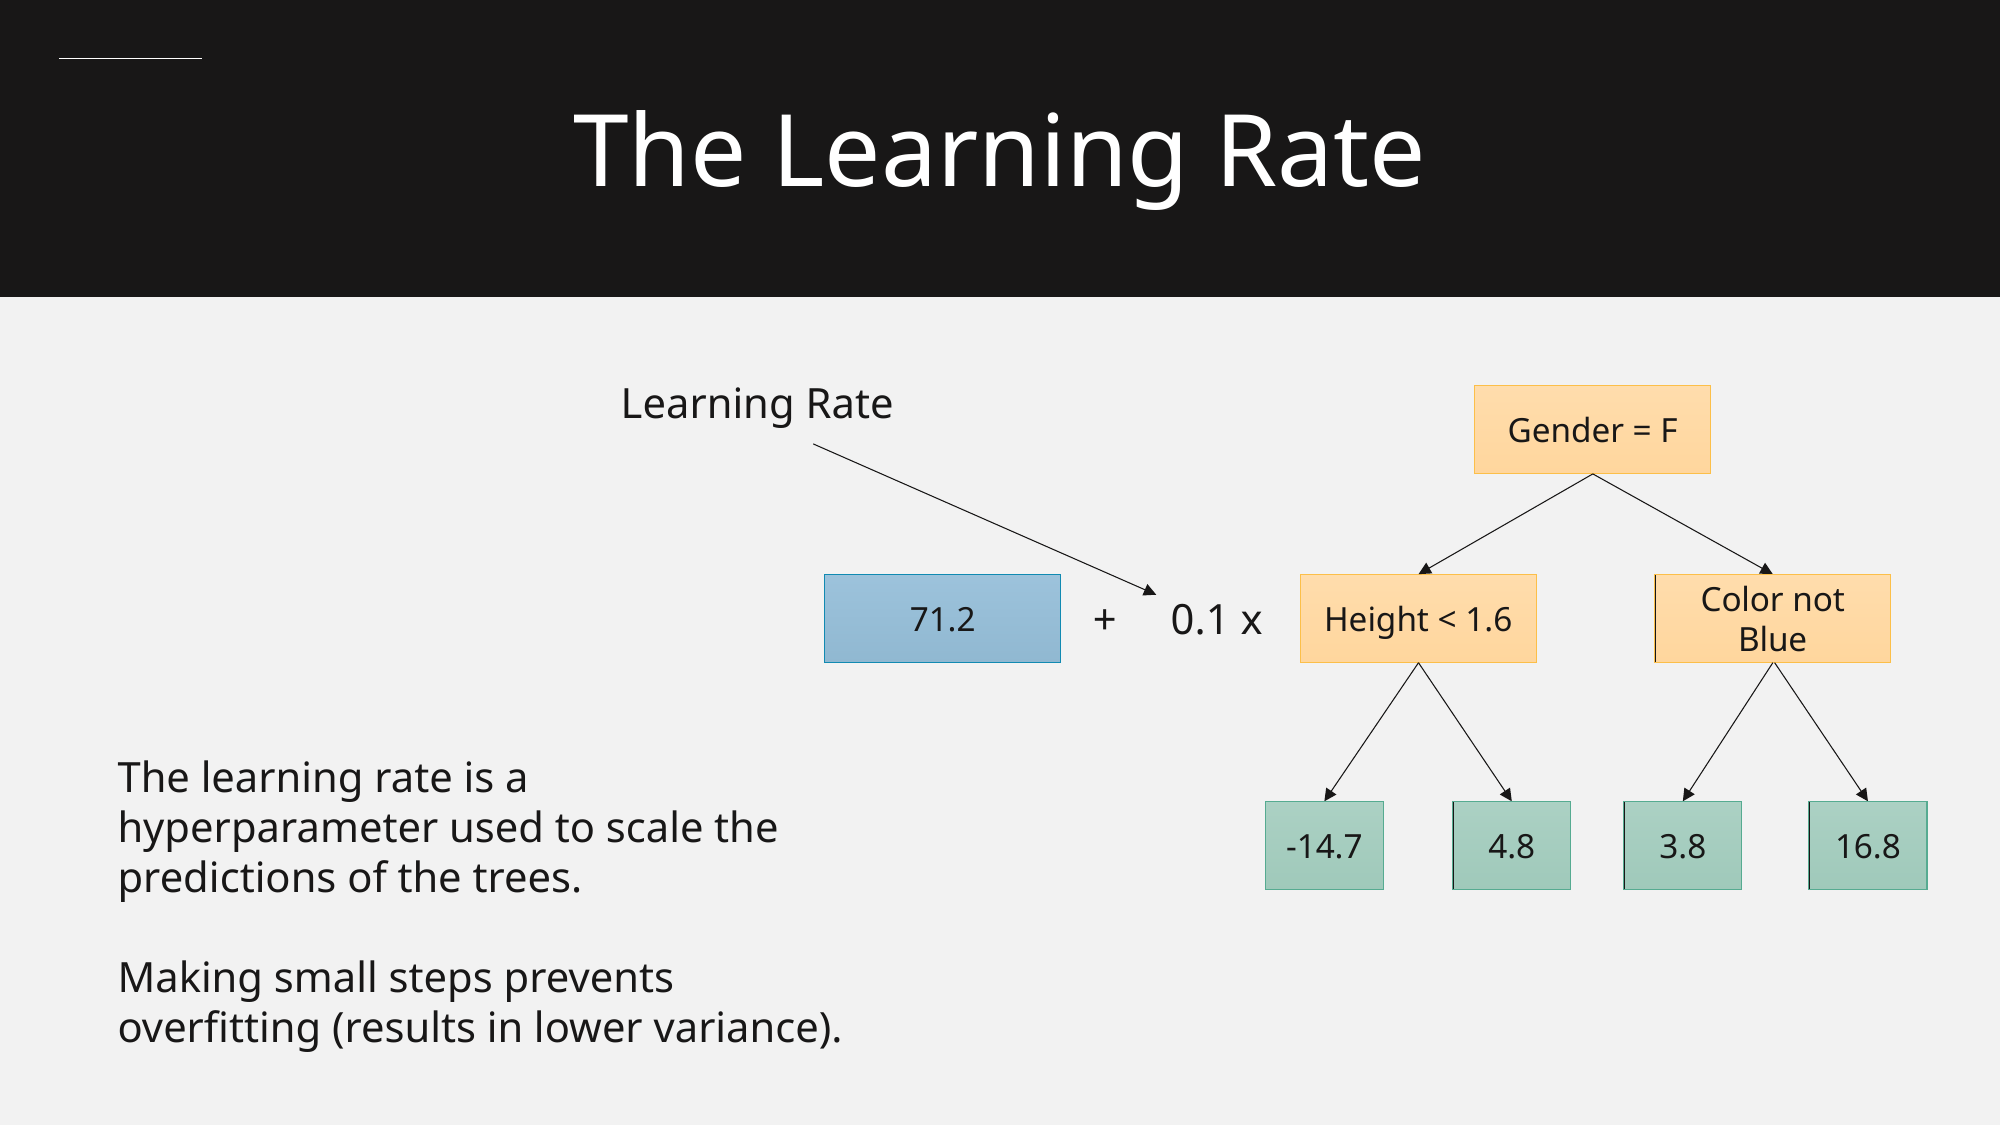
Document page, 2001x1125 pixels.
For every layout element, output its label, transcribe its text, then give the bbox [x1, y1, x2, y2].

text_box Color not Blue [1654, 574, 1891, 663]
text_box 16.8 [1808, 801, 1928, 890]
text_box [1419, 662, 1512, 802]
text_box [1324, 662, 1419, 802]
text_box + 0.1 x [1078, 585, 1283, 651]
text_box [1592, 473, 1773, 575]
text_box 3.8 [1623, 801, 1742, 890]
text_box Height < 1.6 [1300, 574, 1537, 663]
text_box Gender = F [1474, 385, 1711, 473]
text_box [1418, 473, 1592, 575]
text_box 71.2 [824, 595, 1061, 663]
text_box [0, 0, 2000, 297]
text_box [813, 443, 1157, 595]
text_box 4.8 [1452, 801, 1571, 890]
text_box The Learning Rate [194, 79, 1806, 215]
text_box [1774, 662, 1868, 802]
text_box The learning rate is a hyperparameter used to scale the predictions of the trees. Making small steps prevents overfitting (results in lower variance). [102, 743, 874, 1058]
text_box -14.7 [1265, 801, 1384, 890]
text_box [1682, 662, 1773, 802]
text_box Learning Rate [605, 369, 919, 434]
